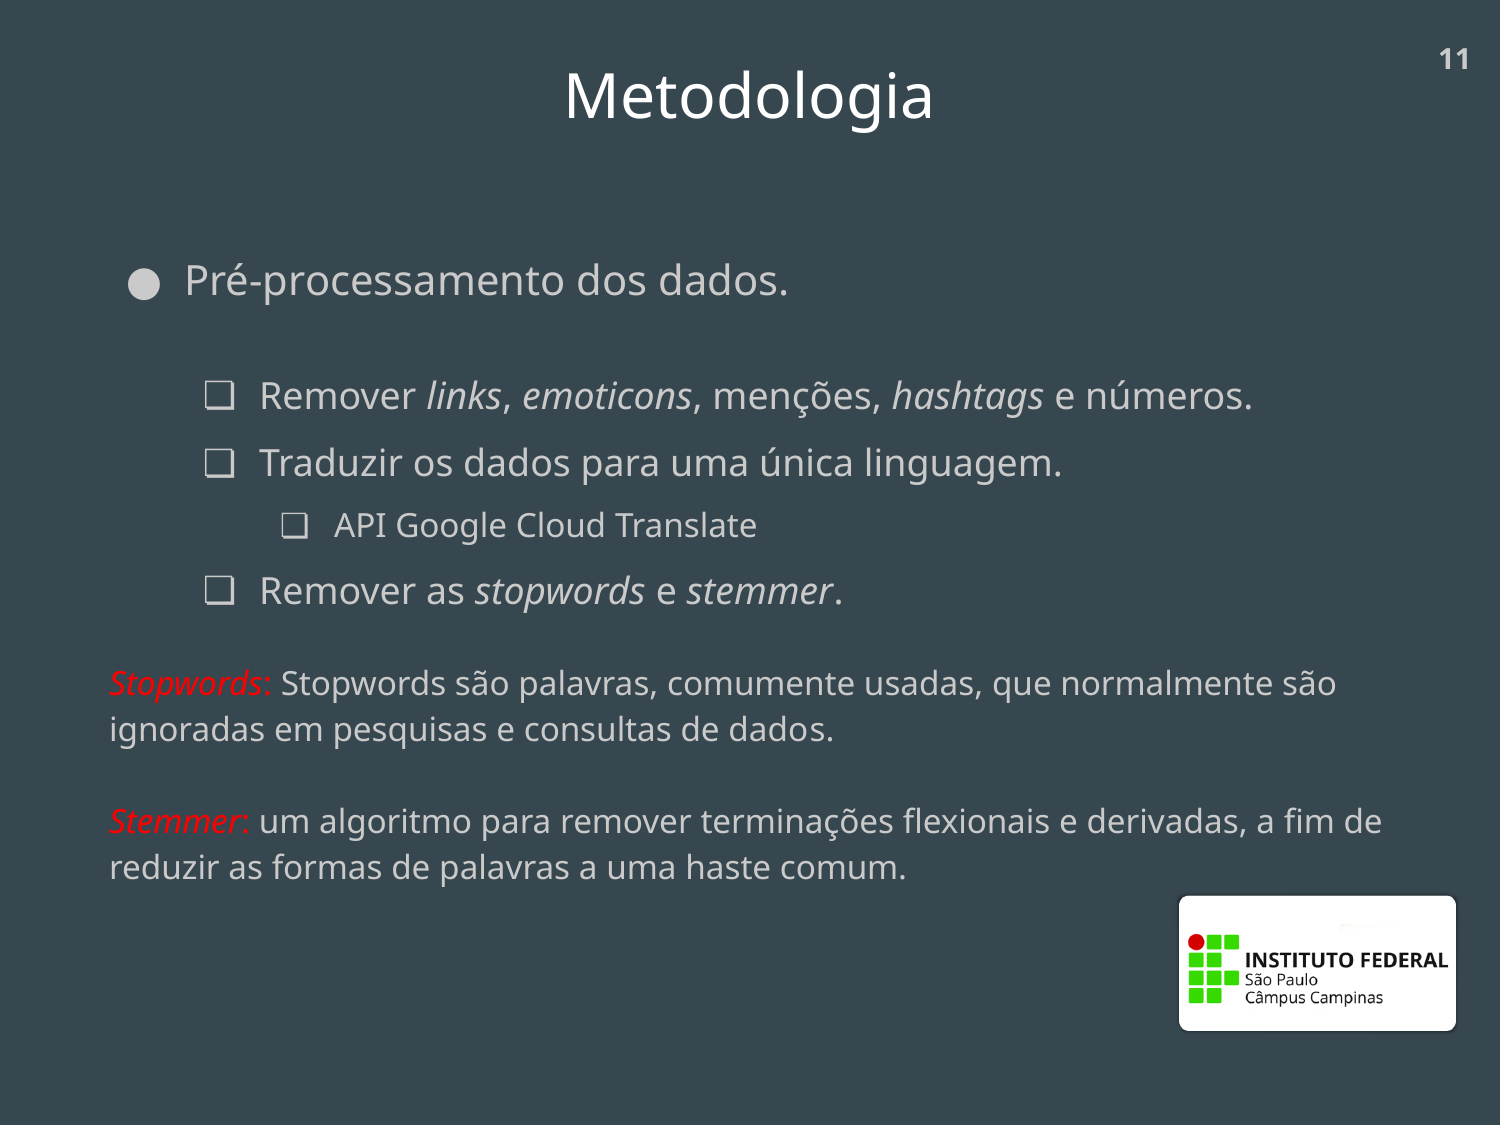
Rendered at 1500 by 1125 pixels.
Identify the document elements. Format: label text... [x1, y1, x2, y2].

slide_number ‹#› [1410, 0, 1500, 87]
title Metodologia [51, 41, 1449, 165]
list Pré-processamento dos dados. Remover links, emoticons, menções, hashtags e números. Traduzir os dados para uma única linguagem. API Google Cloud Translate Remover as stopwords e stemmer. Stopwords: Stopwords são palavras, comumente usadas, que normalmente são ignoradas em pesquisas e consultas de dados. Stemmer: um algoritmo para remover terminações flexionais e derivadas, a fim de reduzir as formas de palavras a uma haste comum. [19, 186, 1449, 1082]
picture [1163, 886, 1470, 1041]
